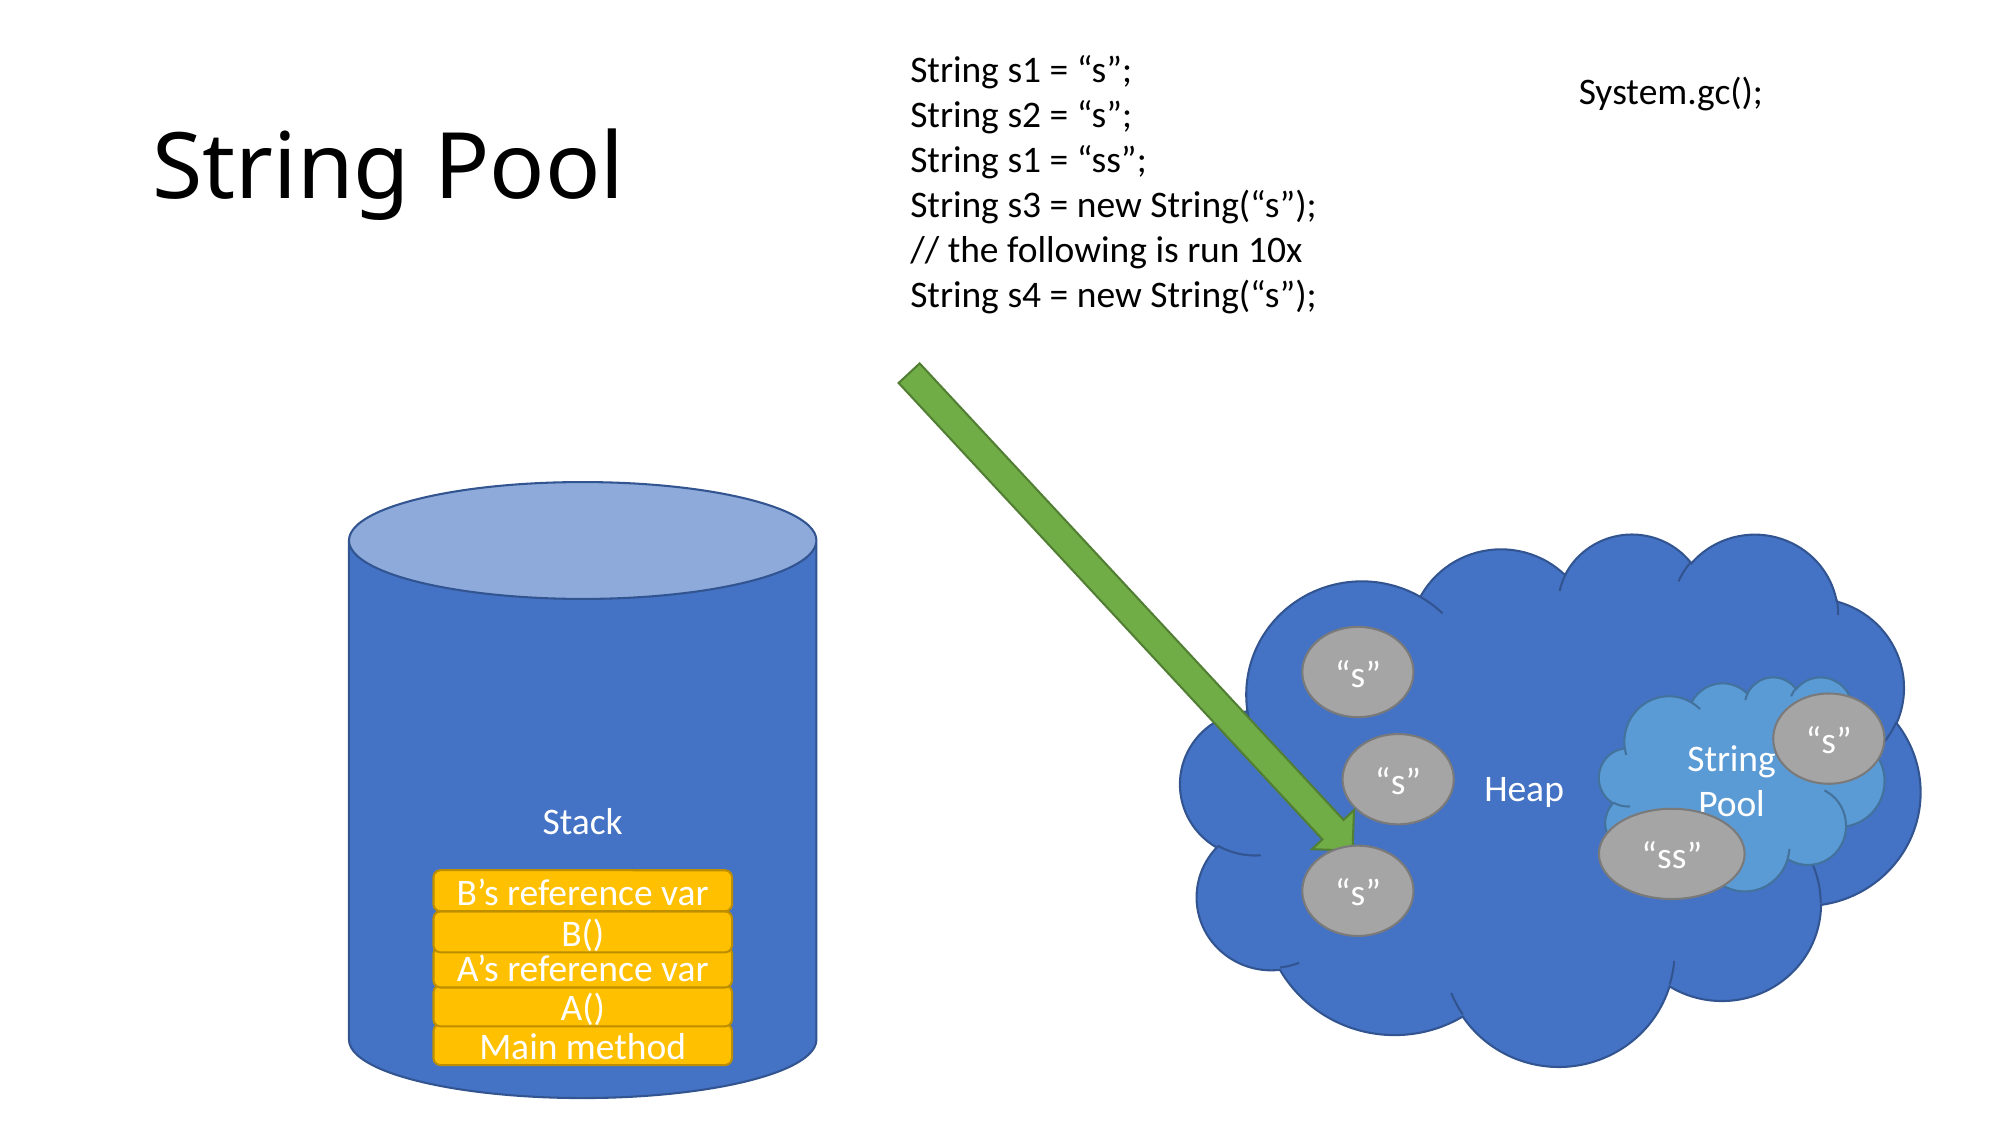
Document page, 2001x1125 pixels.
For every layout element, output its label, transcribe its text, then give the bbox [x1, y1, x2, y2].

text_box [897, 361, 1356, 851]
text_box Main method [432, 1025, 734, 1067]
text_box A’s reference var [432, 950, 734, 989]
text_box “s” [1341, 733, 1455, 826]
text_box B’s reference var [432, 869, 734, 913]
text_box B() [432, 911, 734, 954]
text_box String s1 = “s”; String s2 = “s”; String s1 = “ss”; String s3 = new String(“s”); // the following is run 10x String s4 = new String(“s”); [895, 37, 1436, 368]
text_box A() [432, 987, 734, 1028]
text_box Heap [1178, 533, 1922, 1069]
text_box Stack [347, 481, 818, 1100]
text_box String Pool [1597, 676, 1886, 893]
text_box “s” [1772, 692, 1886, 785]
text_box System.gc(); [1564, 59, 1943, 120]
text_box “ss” [1597, 807, 1746, 901]
title String Pool [1436, 59, 1863, 278]
text_box “s” [1301, 844, 1415, 937]
title String Pool [137, 59, 895, 278]
text_box “s” [1301, 625, 1415, 719]
